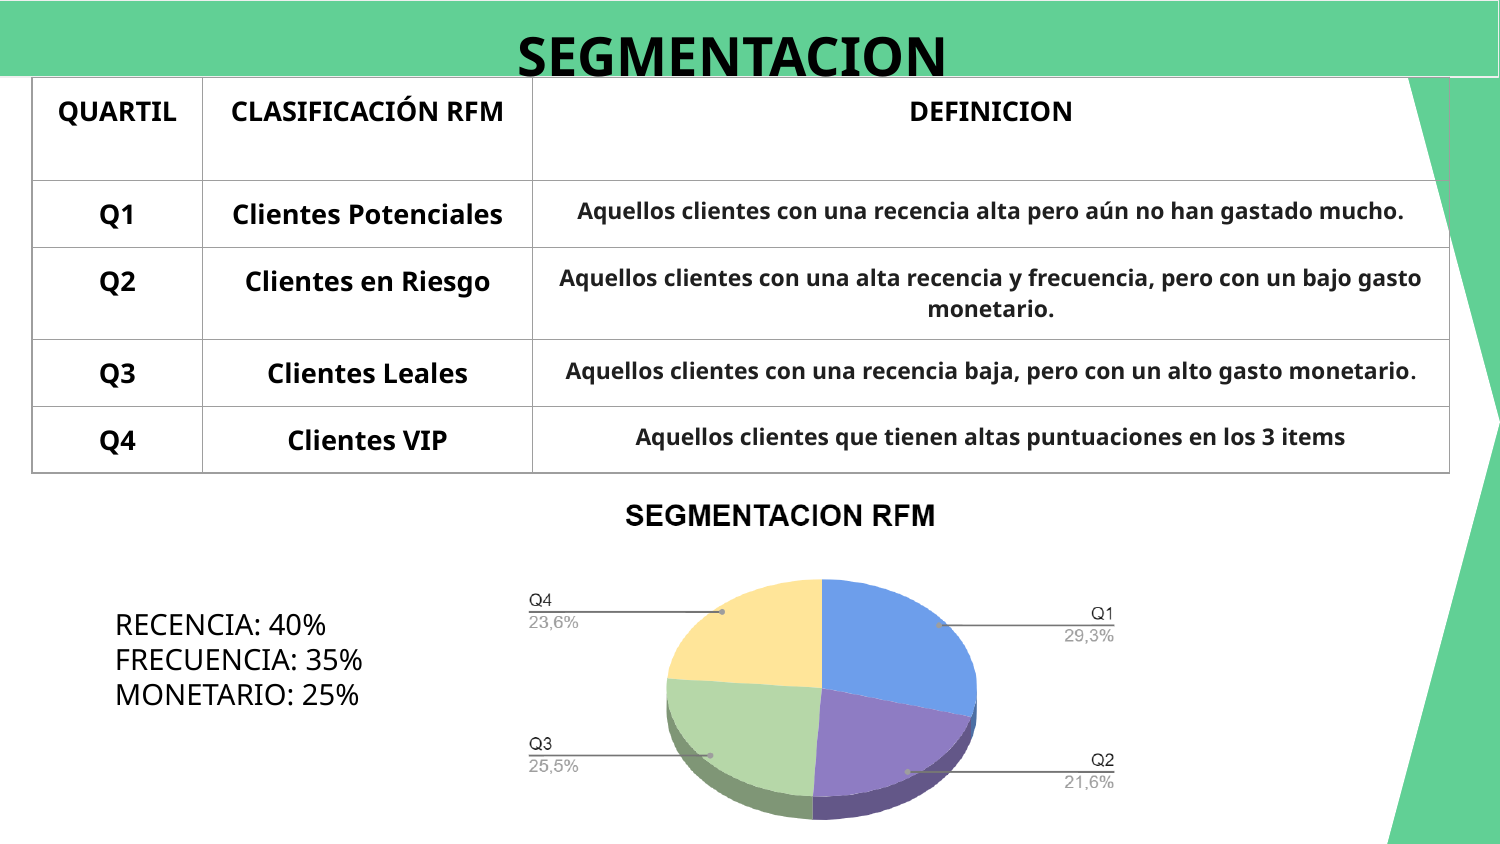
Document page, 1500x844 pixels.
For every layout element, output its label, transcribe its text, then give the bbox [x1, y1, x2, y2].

table_cell Aquellos clientes con una recencia alta pero aún no han gastado mucho. [533, 181, 1449, 247]
text_box RECENCIA: 40% FRECUENCIA: 35% MONETARIO: 25% [100, 591, 504, 727]
table_cell Clientes en Riesgo [203, 248, 532, 339]
table_cell Q2 [33, 248, 202, 339]
table_cell Q1 [33, 181, 202, 247]
picture [509, 482, 1133, 844]
title SEGMENTACION [100, 7, 1367, 77]
table_cell Q3 [33, 340, 202, 406]
table_cell Q4 [33, 407, 202, 472]
table_cell Aquellos clientes con una recencia baja, pero con un alto gasto monetario. [533, 340, 1449, 406]
table_cell Clientes VIP [203, 407, 532, 472]
table_header QUARTIL [33, 78, 202, 180]
table_header DEFINICION [533, 78, 1449, 180]
table_cell Aquellos clientes con una alta recencia y frecuencia, pero con un bajo gasto monetario. [533, 248, 1449, 339]
table_cell Clientes Potenciales [203, 181, 532, 247]
table_cell Aquellos clientes que tienen altas puntuaciones en los 3 items [533, 407, 1449, 472]
text_box [0, 0, 1499, 78]
table_header CLASIFICACIÓN RFM [203, 78, 532, 180]
table_cell Clientes Leales [203, 340, 532, 406]
